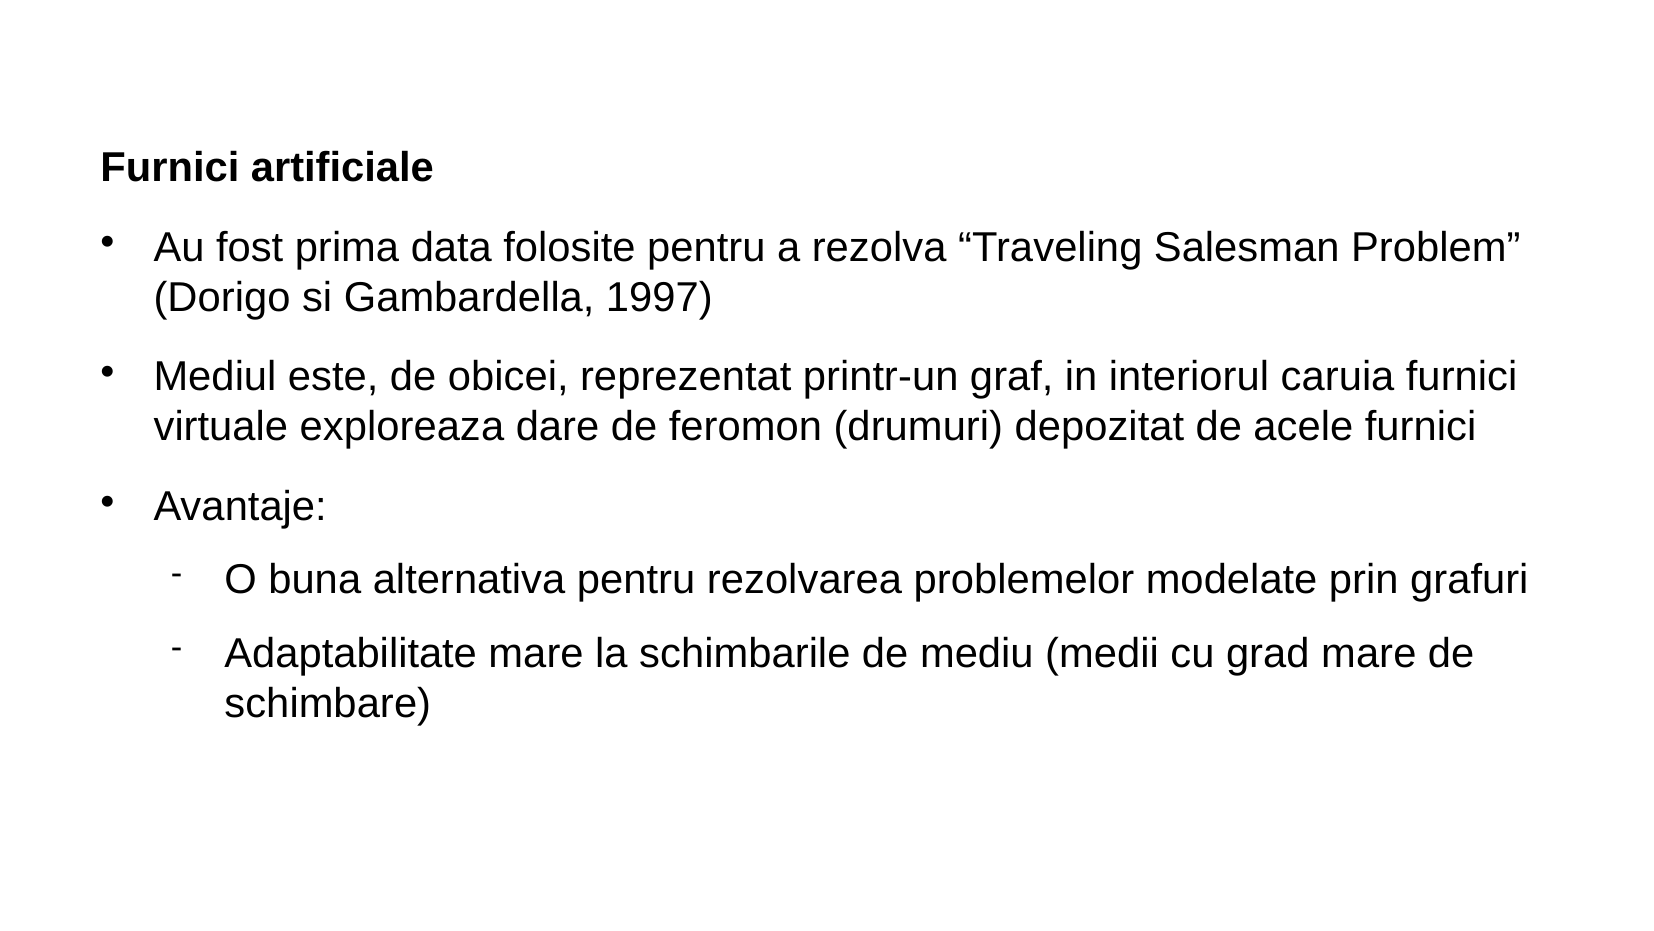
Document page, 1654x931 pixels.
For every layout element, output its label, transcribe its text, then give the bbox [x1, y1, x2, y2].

text_box Furnici artificiale Au fost prima data folosite pentru a rezolva “Traveling Salesman Problem” (Dorigo si Gambardella, 1997) Mediul este, de obicei, reprezentat printr-un graf, in interiorul caruia furnici virtuale exploreaza dare de feromon (drumuri) depozitat de acele furnici Avantaje: O buna alternativa pentru rezolvarea problemelor modelate prin grafuri Adaptabilitate mare la schimbarile de mediu (medii cu grad mare de schimbare) [82, 60, 1571, 757]
